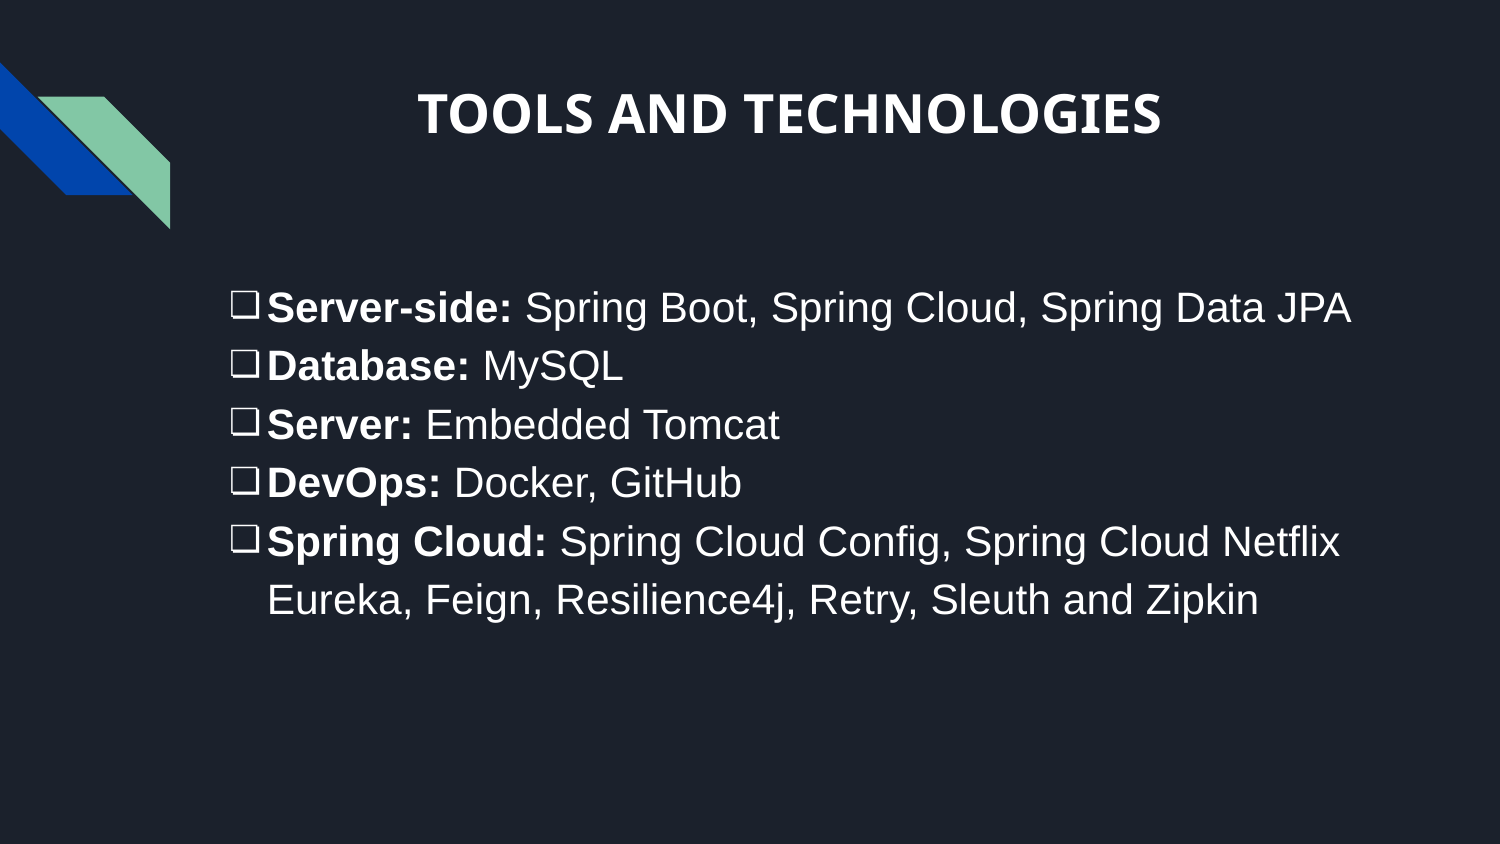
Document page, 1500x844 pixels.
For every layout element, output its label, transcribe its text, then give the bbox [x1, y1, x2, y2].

list Server-side: Spring Boot, Spring Cloud, Spring Data JPA Database: MySQL Server: Embedded Tomcat DevOps: Docker, GitHub Spring Cloud: Spring Cloud Config, Spring Cloud Netflix Eureka, Feign, Resilience4j, Retry, Sleuth and Zipkin [212, 257, 1368, 712]
title TOOLS AND TECHNOLOGIES [212, 64, 1368, 215]
